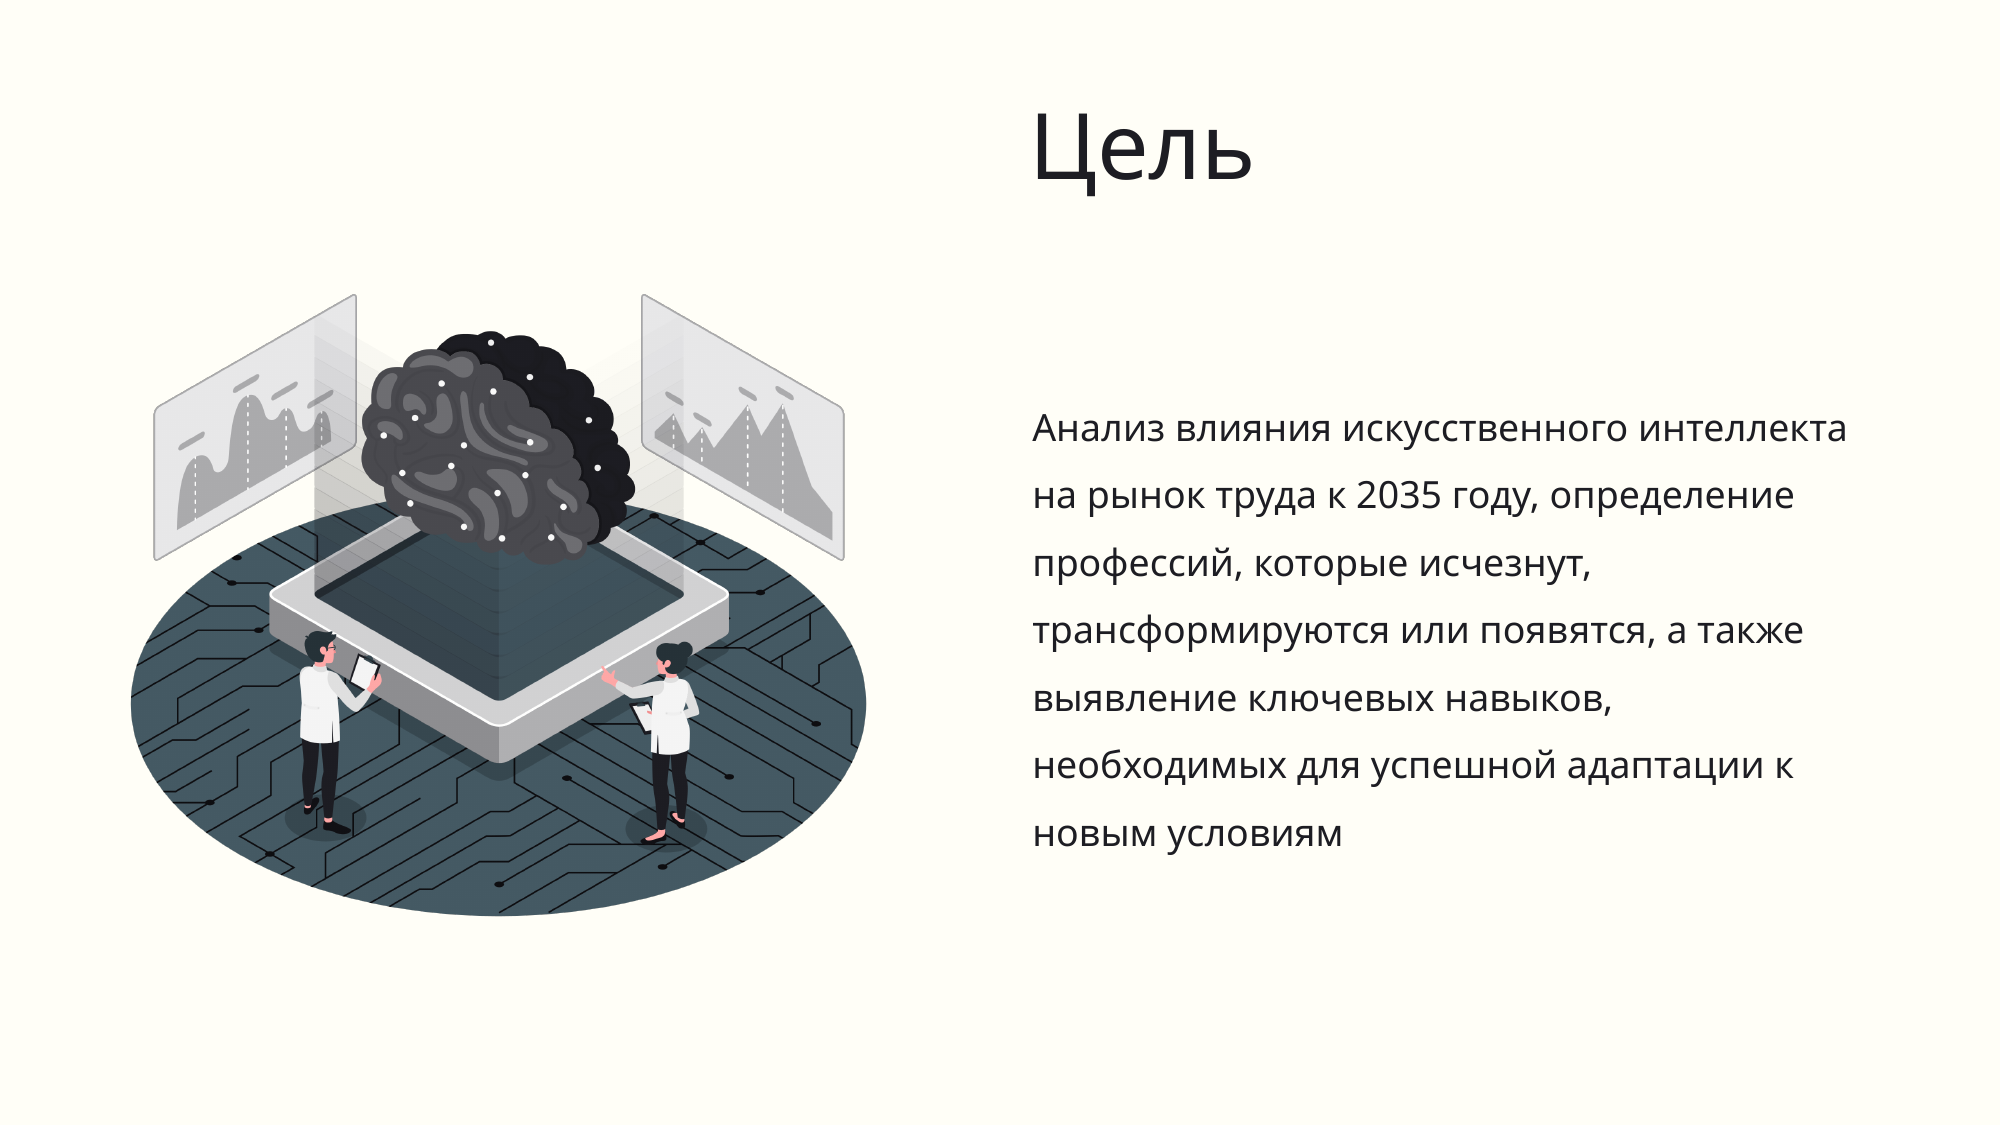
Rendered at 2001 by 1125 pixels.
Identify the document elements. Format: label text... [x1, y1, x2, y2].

text_box Анализ влияния искусственного интеллекта на рынок труда к 2035 году, определение профессий, которые исчезнут, трансформируются или появятся, а также выявление ключевых навыков, необходимых для успешной адаптации к новым условиям [1017, 374, 1893, 862]
text_box [0, 0, 2000, 1125]
text_box Цель [1014, 80, 1374, 206]
picture [108, 195, 890, 977]
